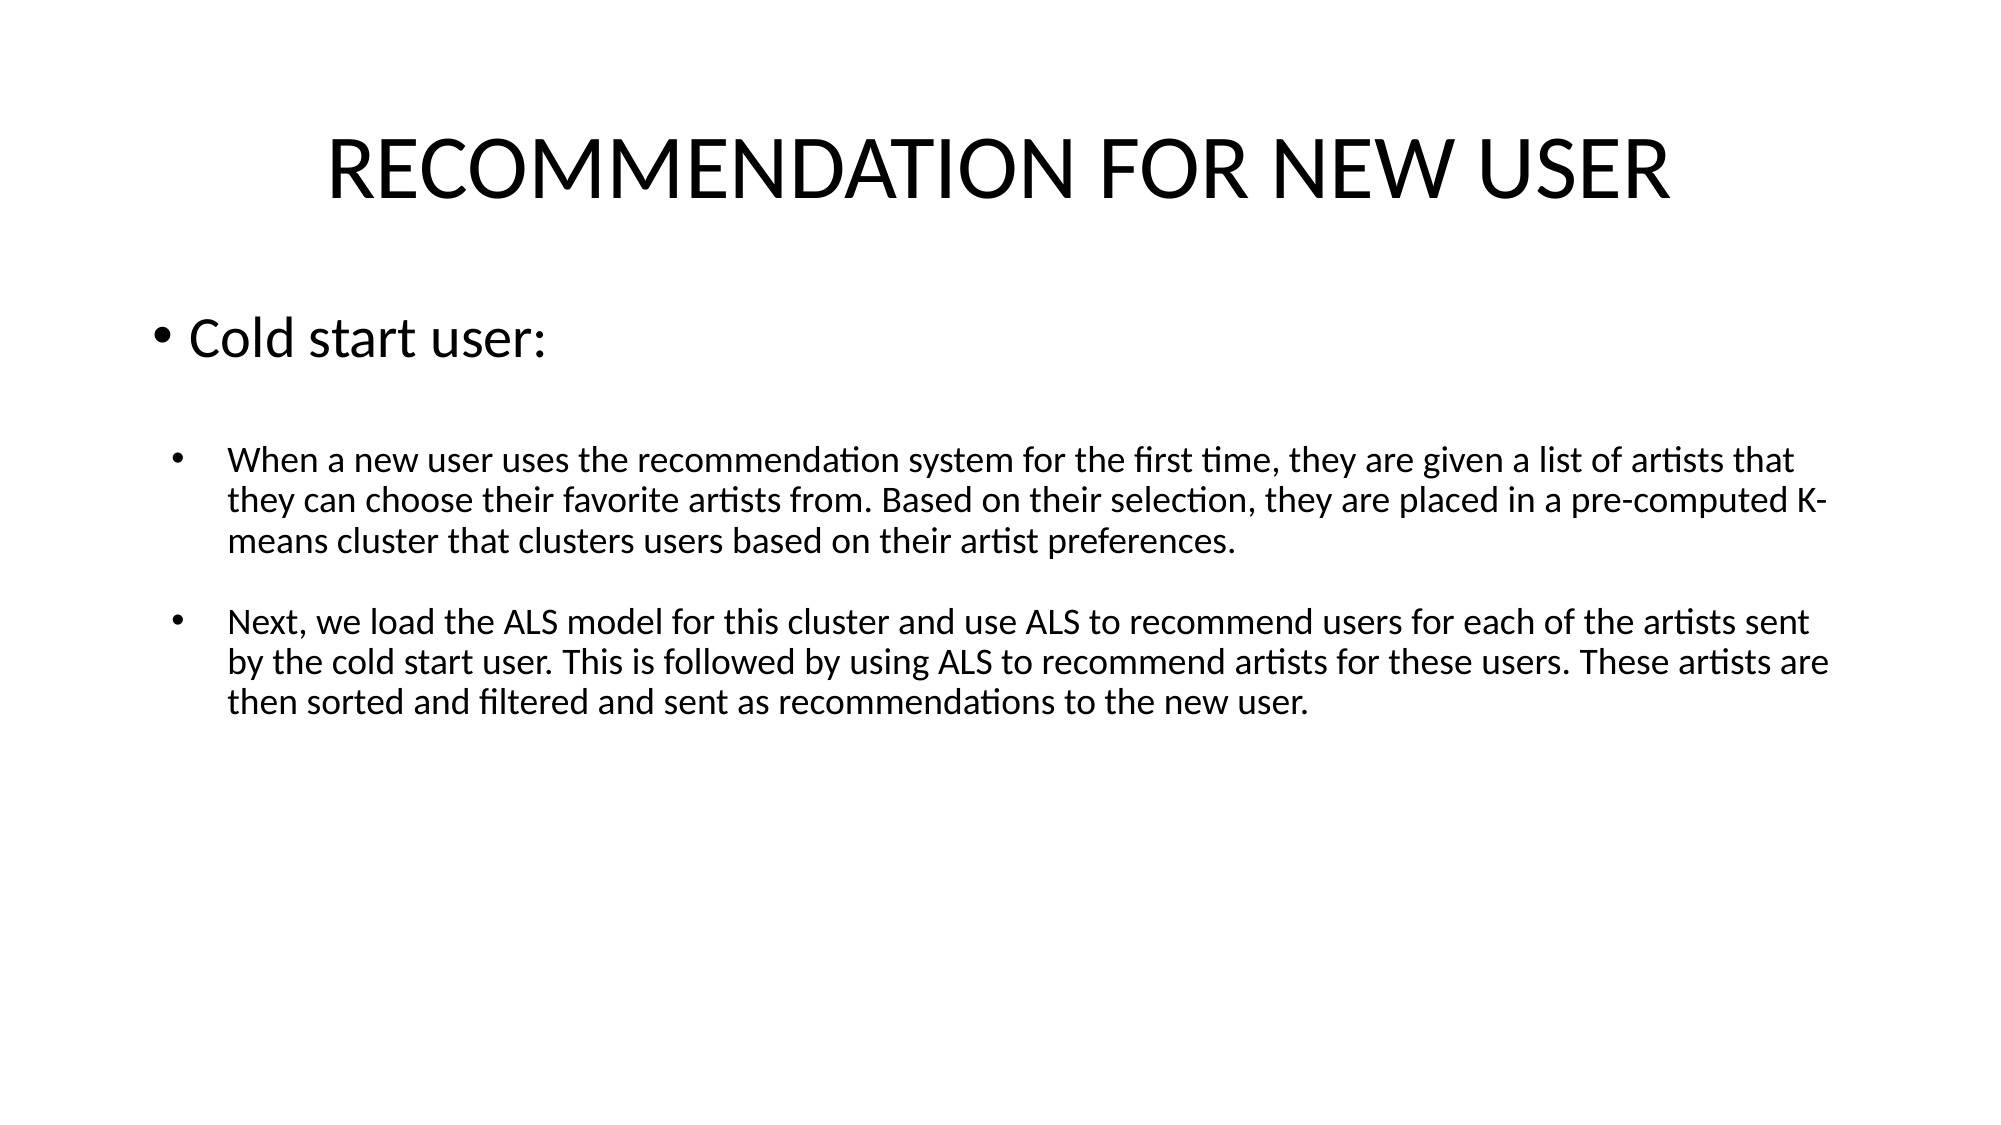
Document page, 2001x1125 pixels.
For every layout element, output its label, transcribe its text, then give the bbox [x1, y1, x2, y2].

title RECOMMENDATION FOR NEW USER [137, 59, 1863, 278]
list Cold start user: When a new user uses the recommendation system for the first time, they are given a list of artists that they can choose their favorite artists from. Based on their selection, they are placed in a pre-computed K-means cluster that clusters users based on their artist preferences. Next, we load the ALS model for this cluster and use ALS to recommend users for each of the artists sent by the cold start user. This is followed by using ALS to recommend artists for these users. These artists are then sorted and filtered and sent as recommendations to the new user. [137, 299, 1863, 1014]
